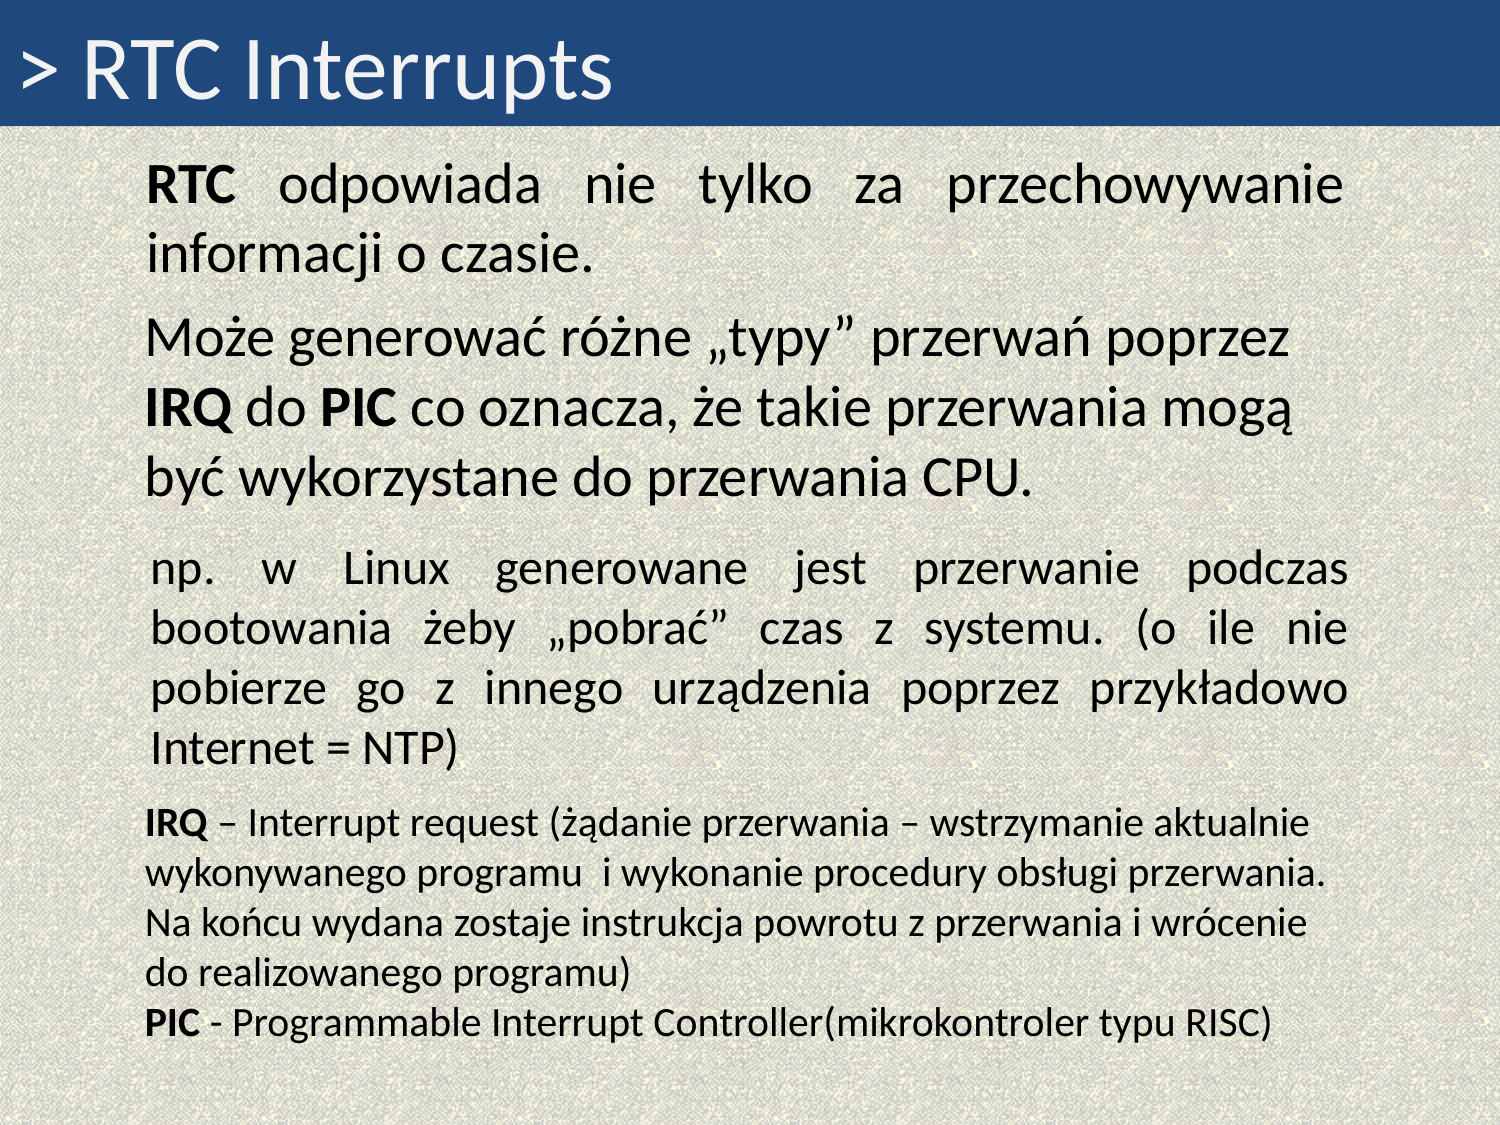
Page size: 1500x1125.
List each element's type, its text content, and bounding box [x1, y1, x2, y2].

text_box RTC odpowiada nie tylko za przechowywanie informacji o czasie. [131, 137, 1360, 294]
text_box Może generować różne „typy” przerwań poprzez IRQ do PIC co oznacza, że takie przerwania mogą być wykorzystane do przerwania CPU. [129, 290, 1328, 518]
text_box np. w Linux generowane jest przerwanie podczas bootowania żeby „pobrać” czas z systemu. (o ile nie pobierze go z innego urządzenia poprzez przykładowo Internet = NTP) [135, 527, 1365, 785]
picture [0, 127, 1500, 1125]
text_box > RTC Interrupts [0, 0, 1500, 127]
text_box IRQ – Interrupt request (żądanie przerwania – wstrzymanie aktualnie wykonywanego programu i wykonanie procedury obsługi przerwania. Na końcu wydana zostaje instrukcja powrotu z przerwania i wrócenie do realizowanego programu) PIC - Programmable Interrupt Controller(mikrokontroler typu RISC) [129, 786, 1360, 1055]
